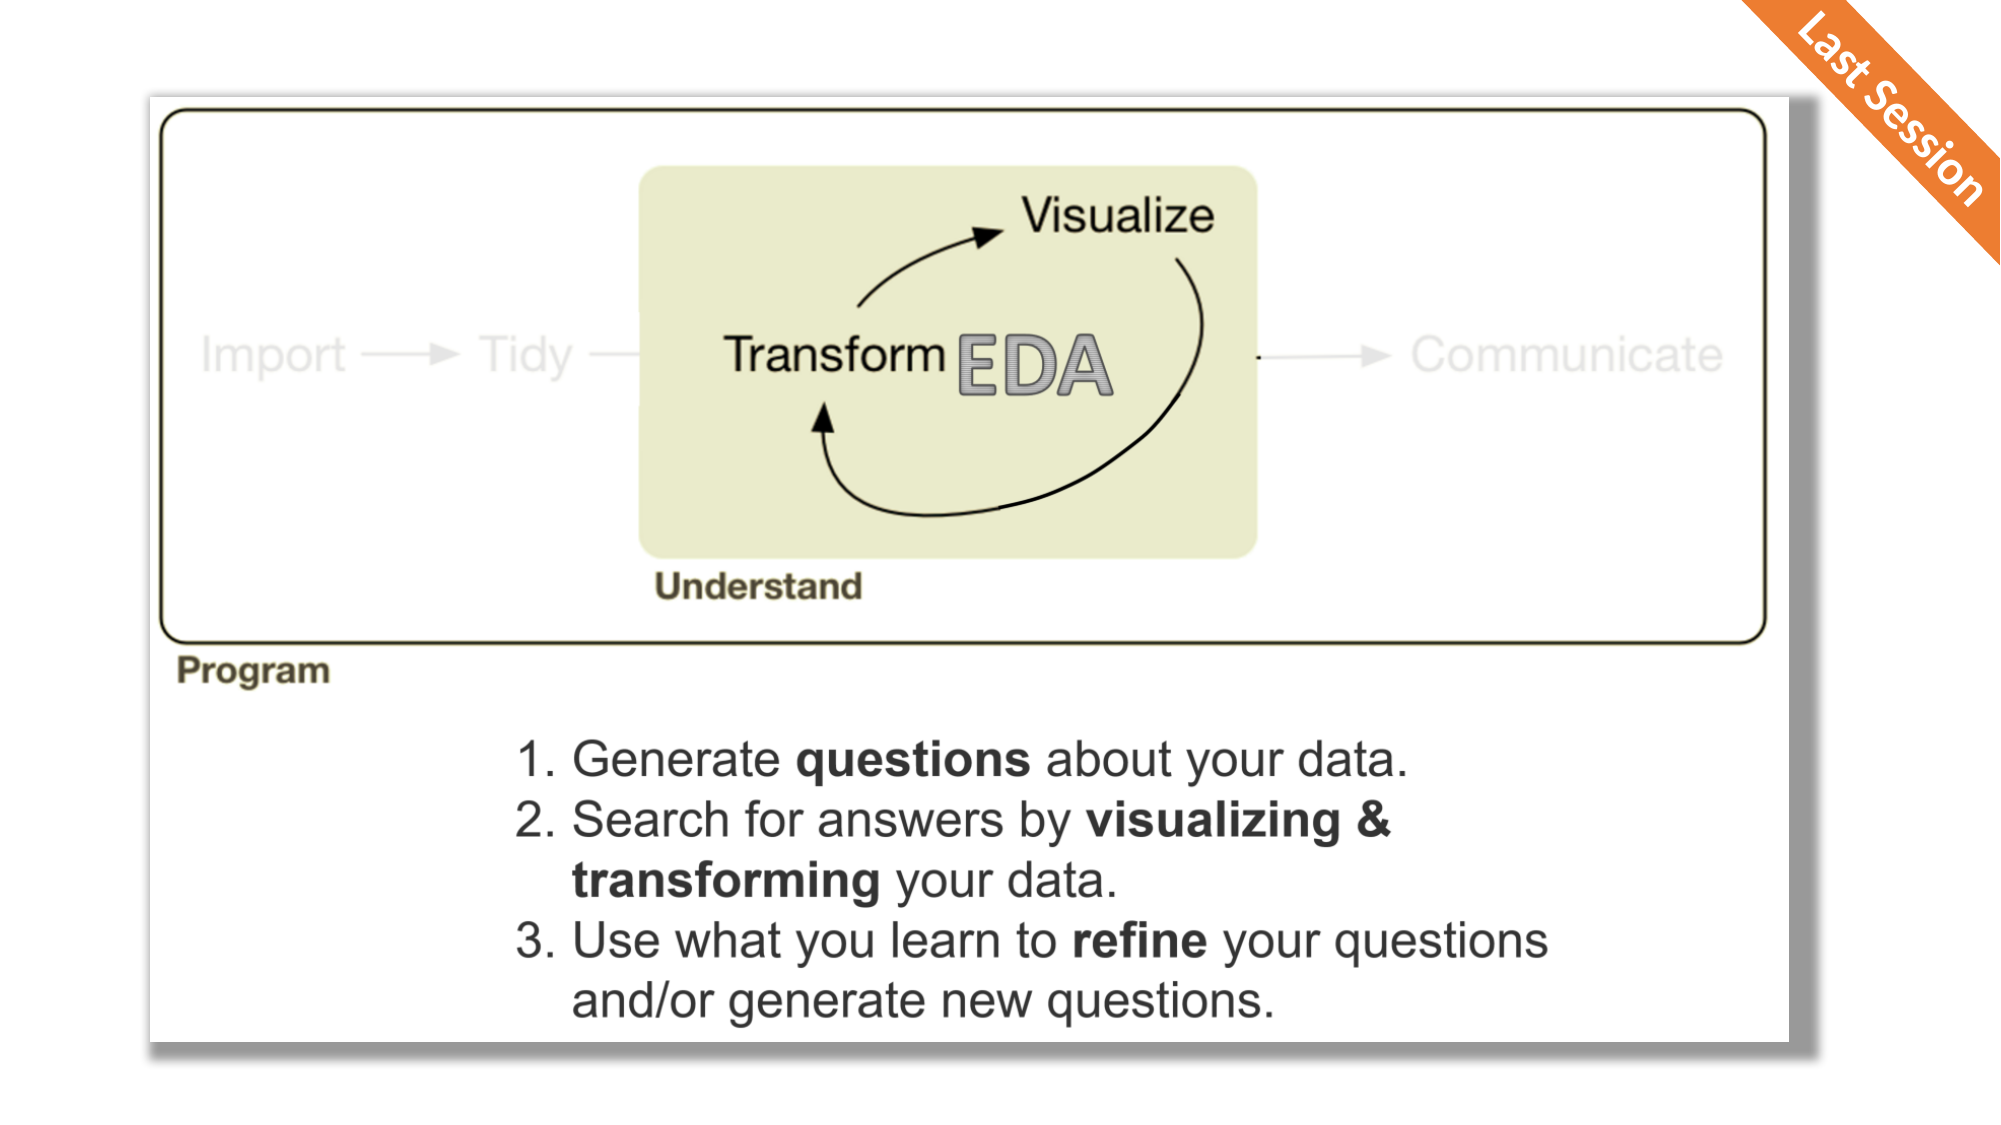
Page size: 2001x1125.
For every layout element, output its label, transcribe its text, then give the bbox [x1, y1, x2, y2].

picture [150, 97, 1789, 1042]
text_box Last Session [1741, 0, 2000, 266]
